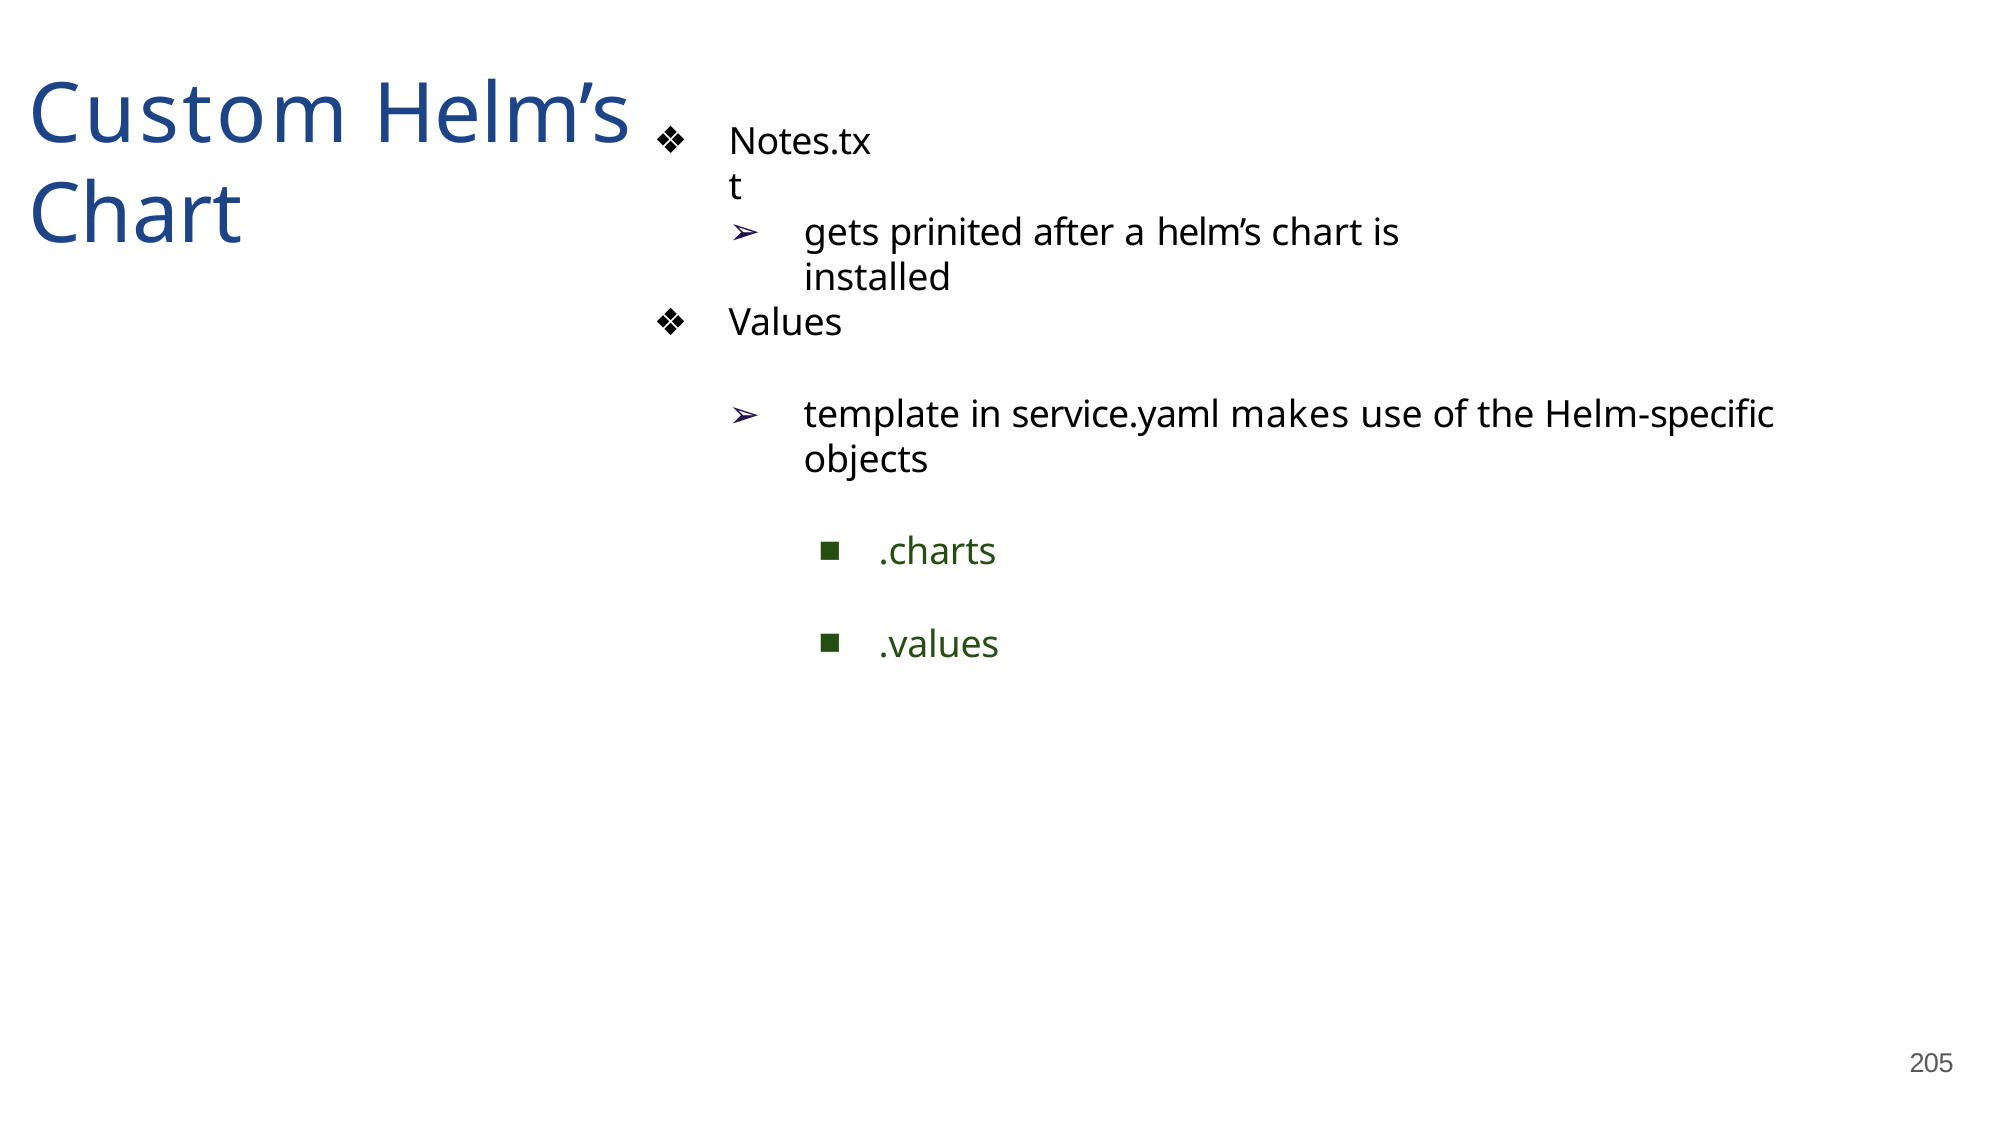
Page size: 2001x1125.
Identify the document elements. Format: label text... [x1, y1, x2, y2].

text_box Notes.txt [651, 114, 883, 207]
text_box Values template in service.yaml makes use of the Helm-specific objects .charts .values [651, 296, 1866, 665]
title Custom Helm’s Chart [26, 57, 640, 260]
text_box gets prinited after a helm’s chart is installed [726, 205, 1529, 296]
slide_number 205 [1903, 1045, 1963, 1125]
